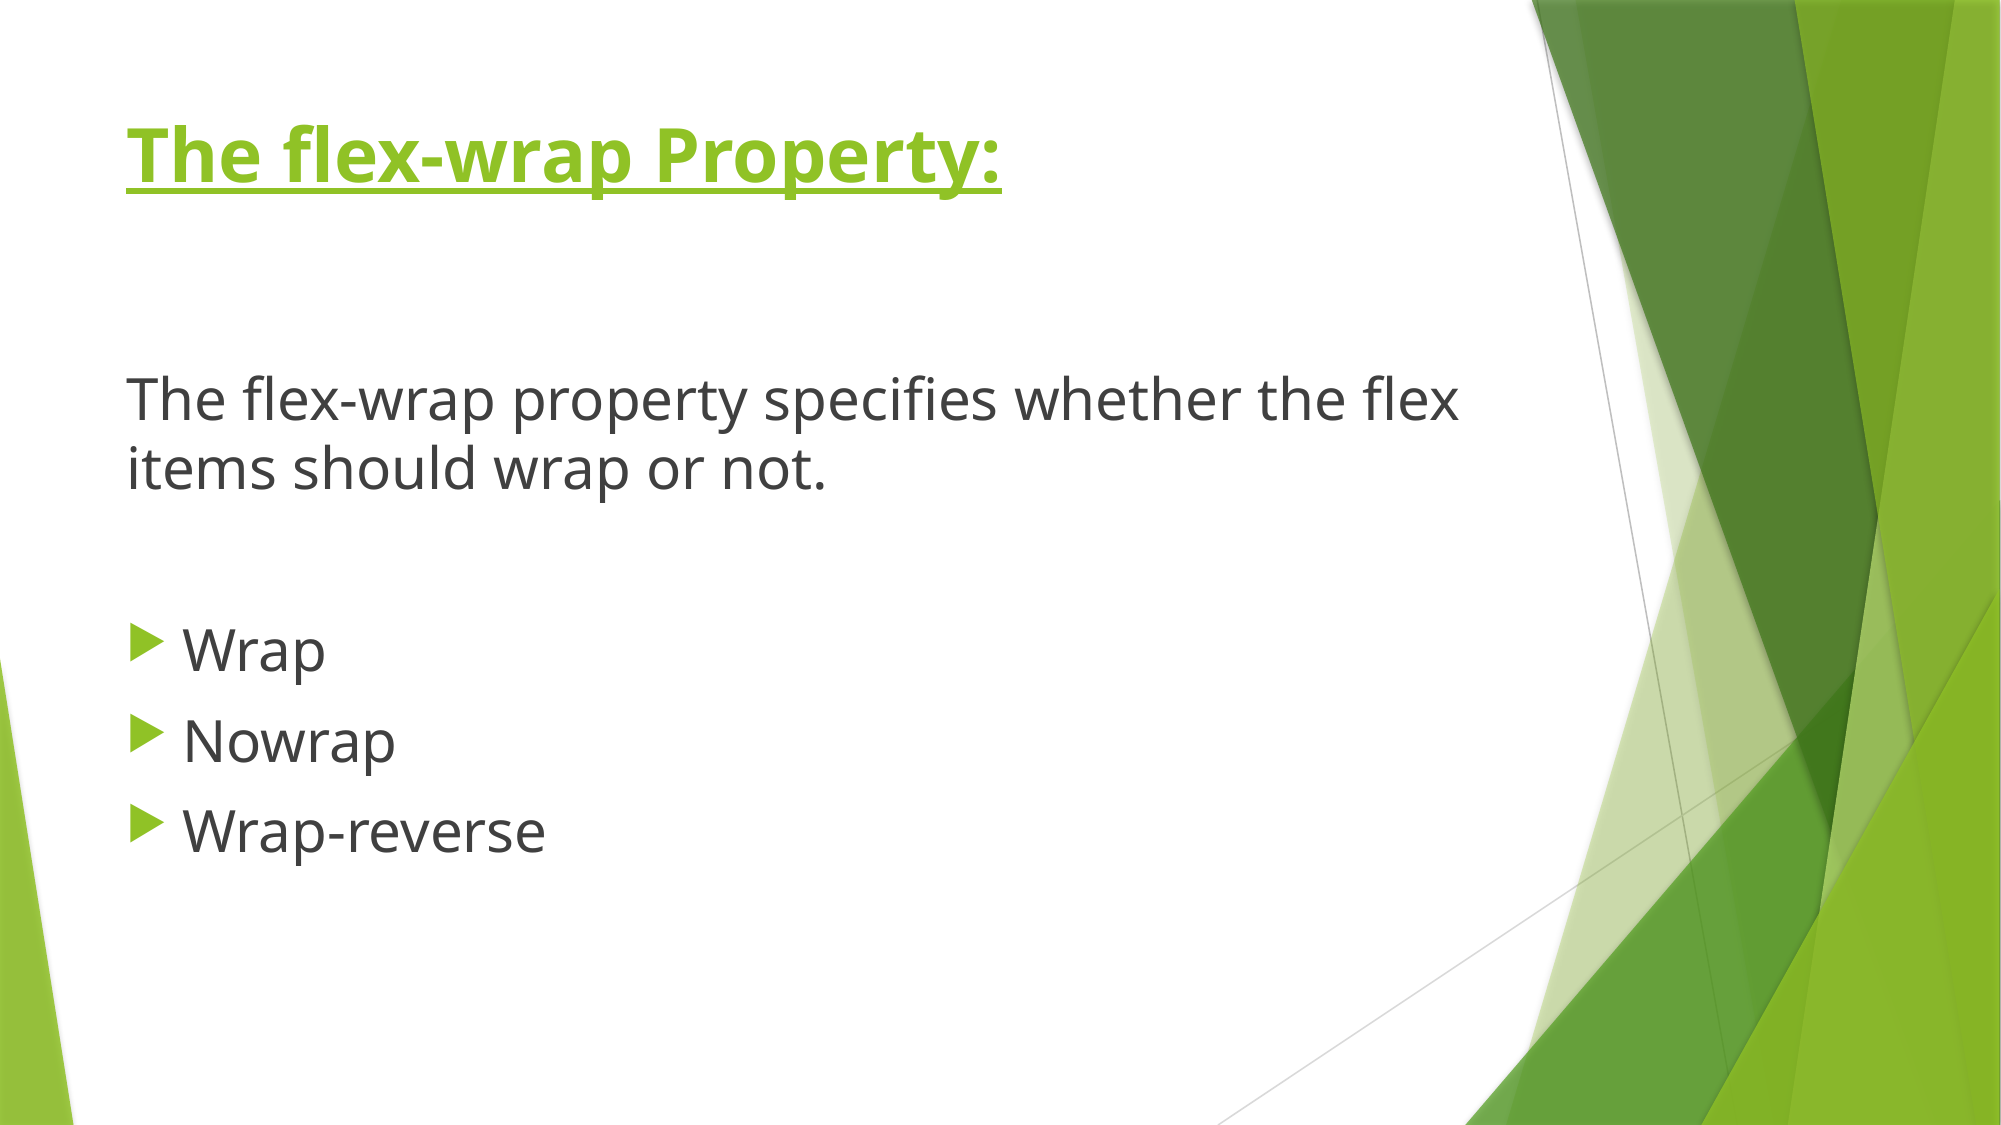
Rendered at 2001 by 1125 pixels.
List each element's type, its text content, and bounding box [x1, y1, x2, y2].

title The flex-wrap Property: [111, 99, 1522, 317]
list The flex-wrap property specifies whether the flex items should wrap or not. Wrap Nowrap Wrap-reverse [111, 354, 1522, 992]
